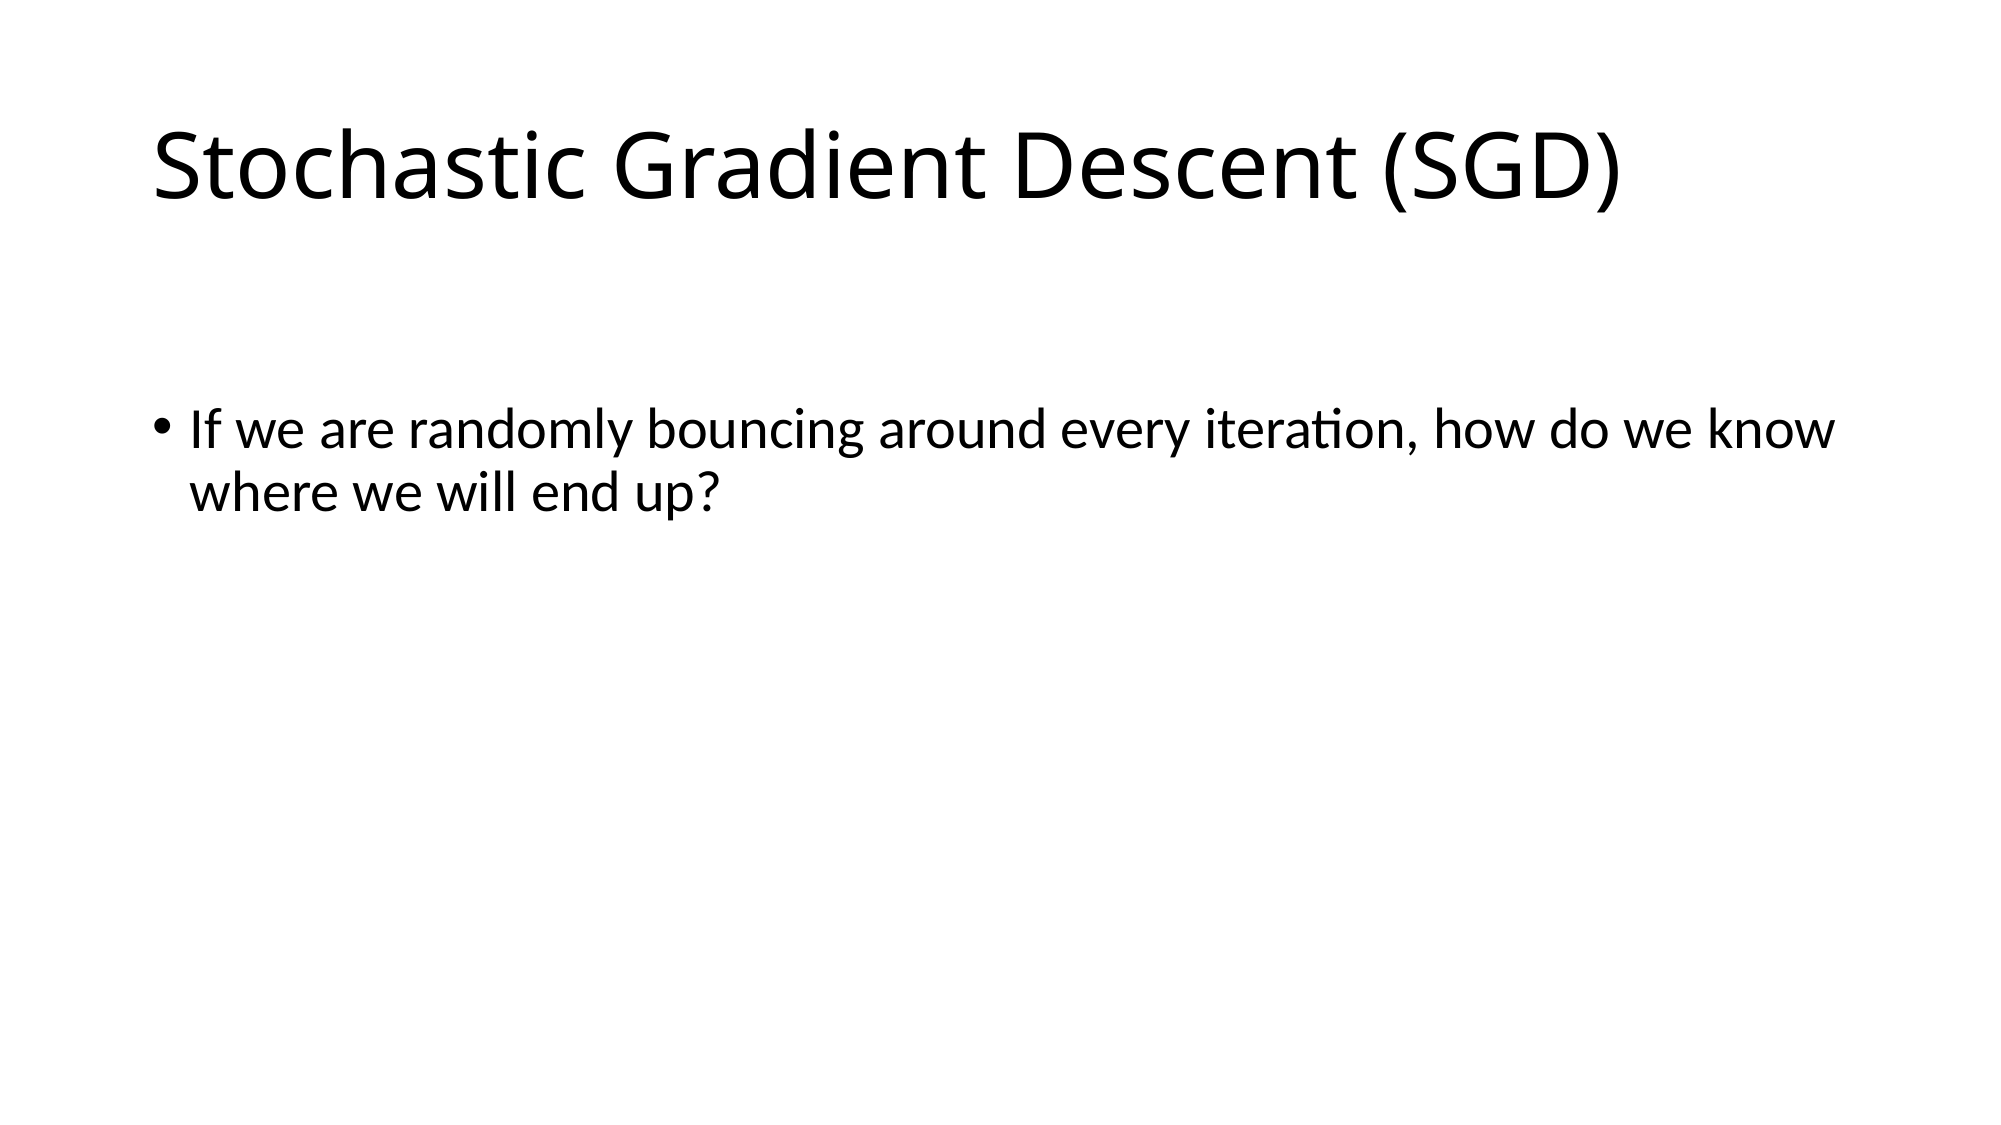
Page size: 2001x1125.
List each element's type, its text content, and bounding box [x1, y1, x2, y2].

list If we are randomly bouncing around every iteration, how do we know where we will end up? [137, 299, 1863, 1014]
title Stochastic Gradient Descent (SGD) [137, 59, 1863, 278]
